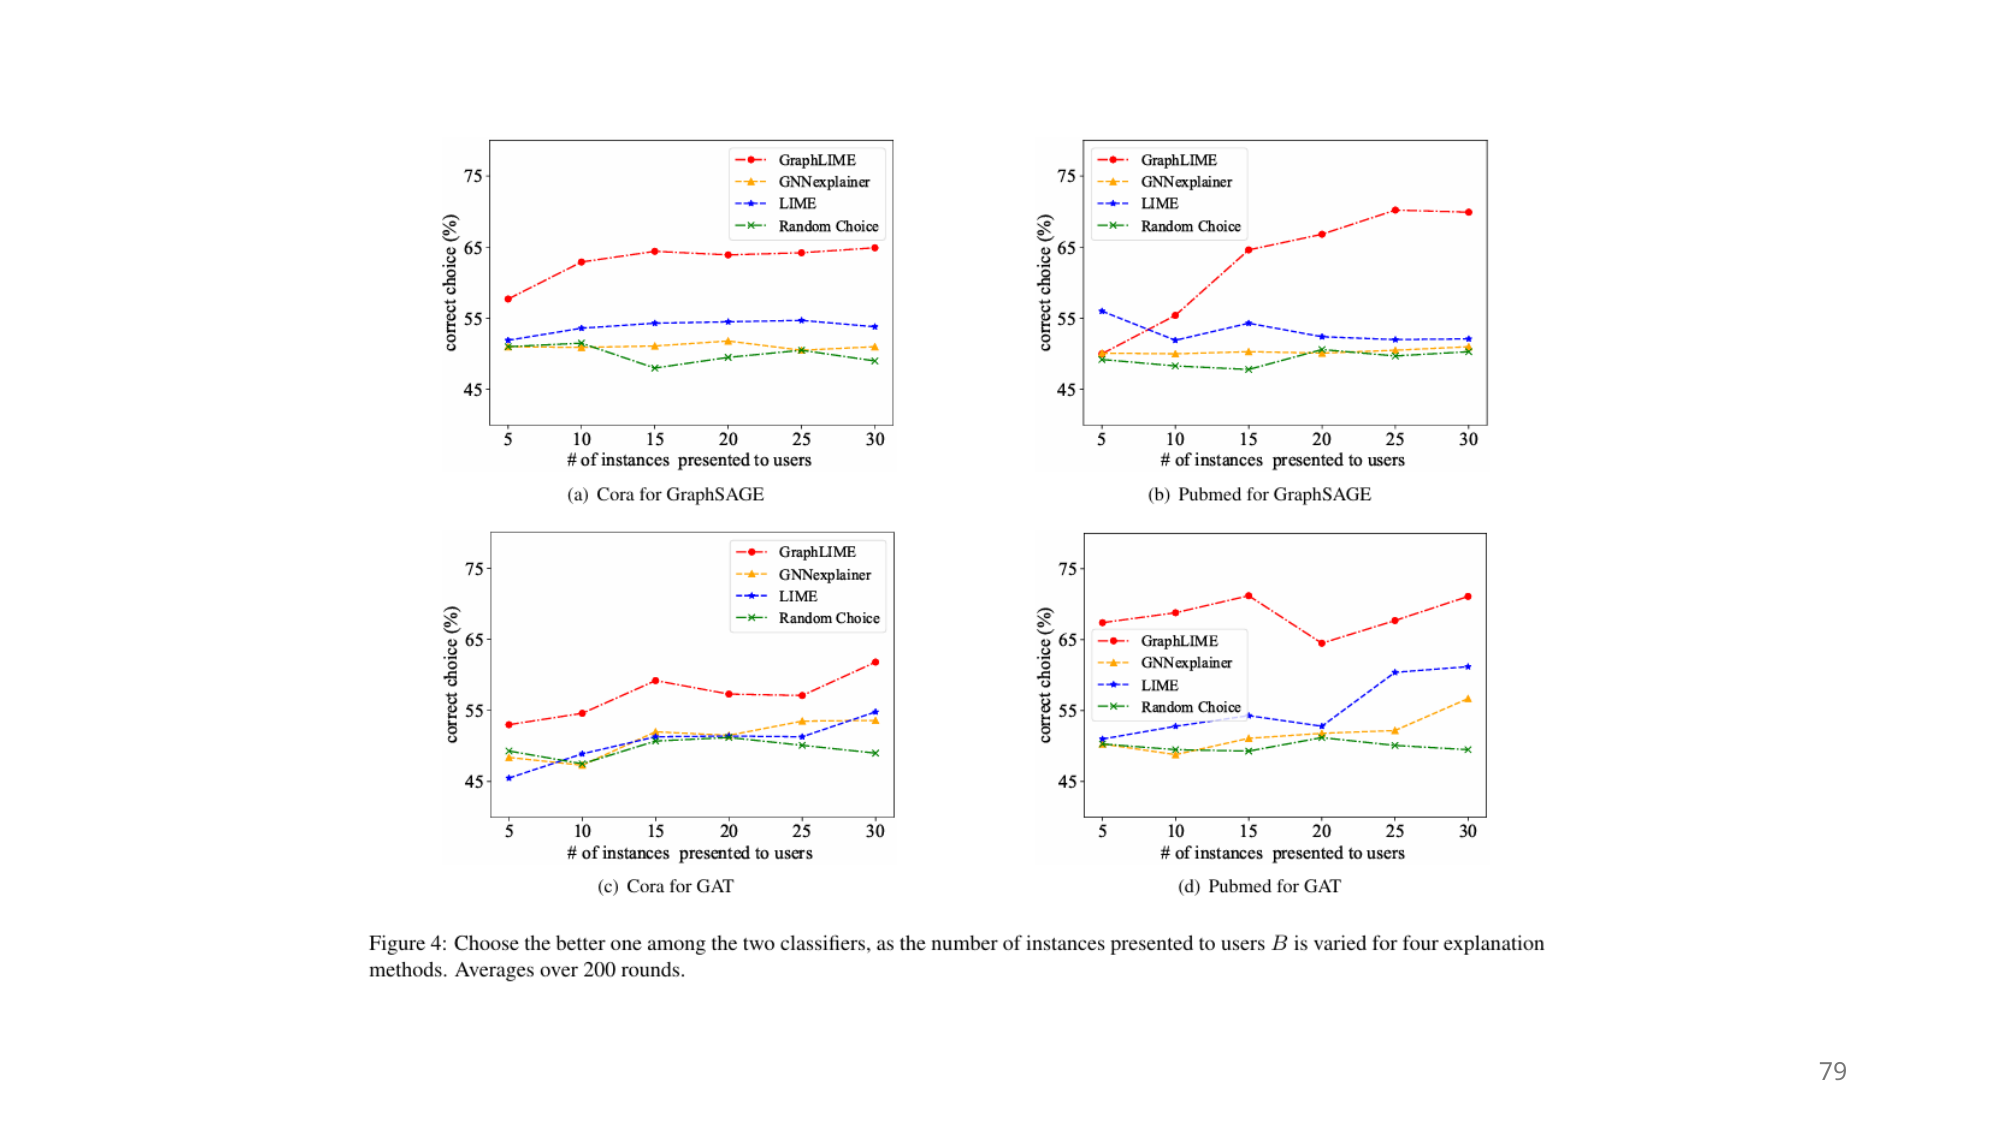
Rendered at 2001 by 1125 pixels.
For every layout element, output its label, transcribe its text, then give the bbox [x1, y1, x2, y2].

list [358, 75, 1552, 1010]
slide_number 79 [1412, 1042, 1863, 1103]
